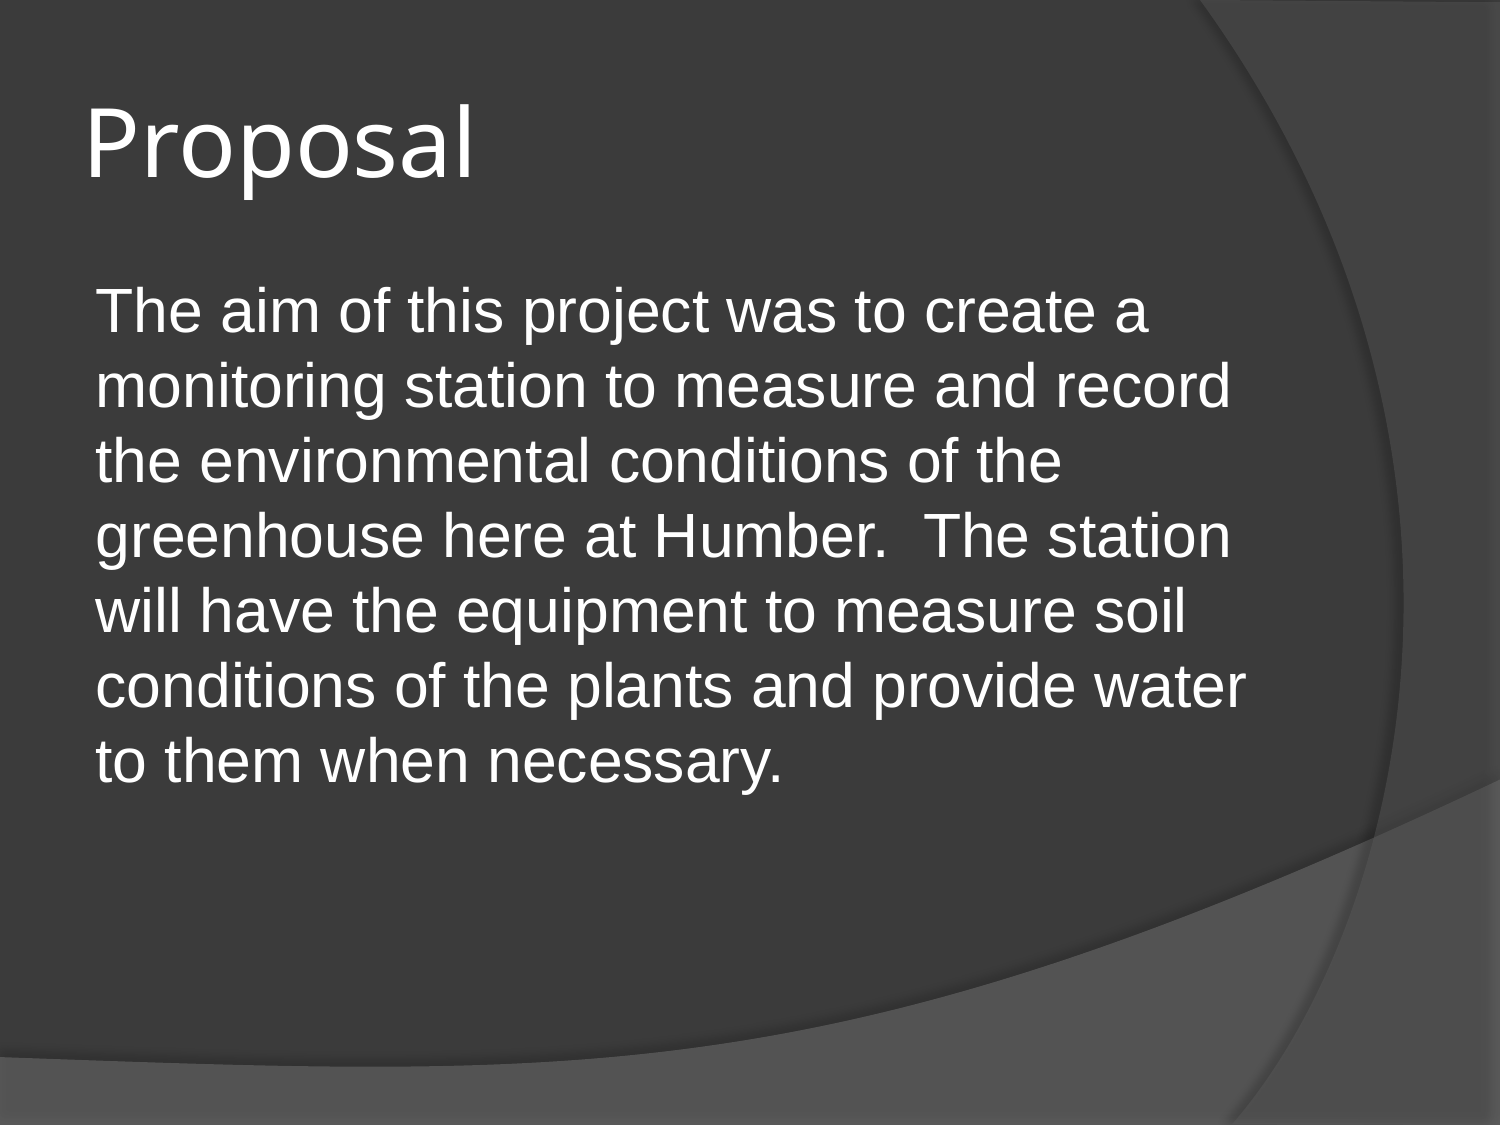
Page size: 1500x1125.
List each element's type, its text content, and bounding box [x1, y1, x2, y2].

title Proposal [75, 45, 1300, 233]
list The aim of this project was to create a monitoring station to measure and record the environmental conditions of the greenhouse here at Humber. The station will have the equipment to measure soil conditions of the plants and provide water to them when necessary. [75, 262, 1300, 1005]
